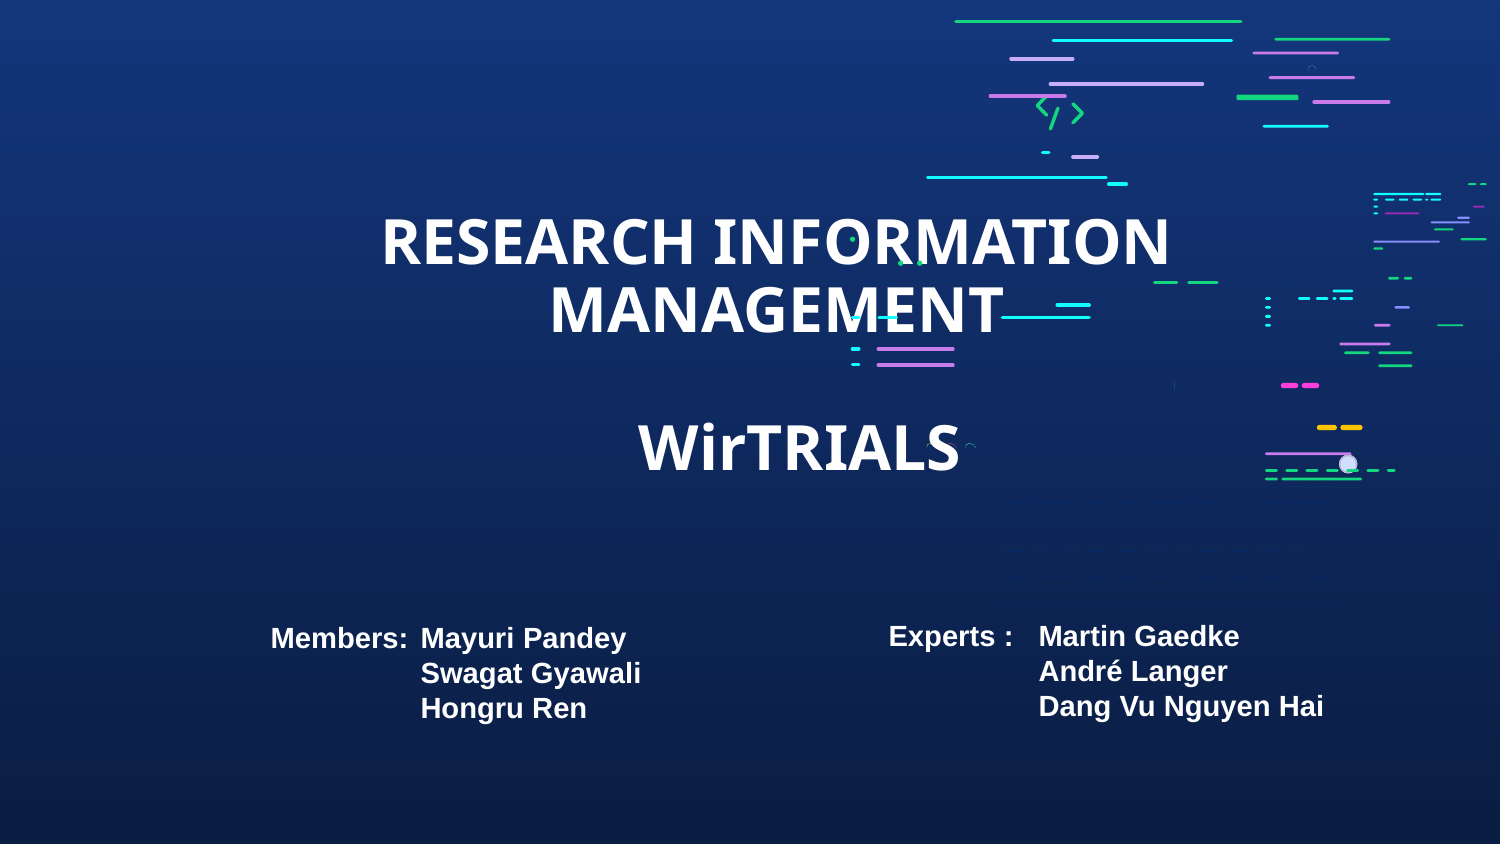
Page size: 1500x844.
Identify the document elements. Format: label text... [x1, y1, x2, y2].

text_box [1343, 351, 1370, 355]
text_box [1264, 477, 1279, 481]
text_box [1339, 342, 1391, 346]
text_box [1332, 289, 1354, 293]
text_box [1373, 323, 1391, 327]
text_box [1262, 124, 1329, 128]
text_box [1316, 424, 1337, 431]
text_box [1252, 51, 1340, 55]
text_box [1378, 364, 1413, 368]
text_box WirTRIALS [569, 401, 1032, 500]
title RESEARCH INFORMATION MANAGEMENT [171, 62, 1382, 495]
text_box [1280, 382, 1299, 389]
subtitle Members: Mayuri Pandey Swagat Gyawali Hongru Ren [255, 604, 813, 741]
text_box [1425, 192, 1442, 196]
text_box [916, 260, 923, 266]
text_box [1274, 37, 1391, 41]
text_box [849, 236, 856, 242]
text_box Experts : Martin Gaedke André Langer Dang Vu Nguyen Hai [873, 602, 1380, 738]
text_box [1268, 76, 1356, 80]
text_box [1403, 276, 1413, 280]
text_box [1281, 477, 1363, 481]
text_box [1340, 424, 1363, 431]
text_box [1264, 452, 1352, 456]
text_box [897, 260, 904, 266]
text_box [1373, 192, 1425, 196]
text_box [1301, 382, 1320, 389]
text_box [1378, 351, 1413, 355]
text_box [1388, 276, 1400, 280]
text_box [1340, 456, 1356, 470]
text_box [1236, 94, 1299, 101]
